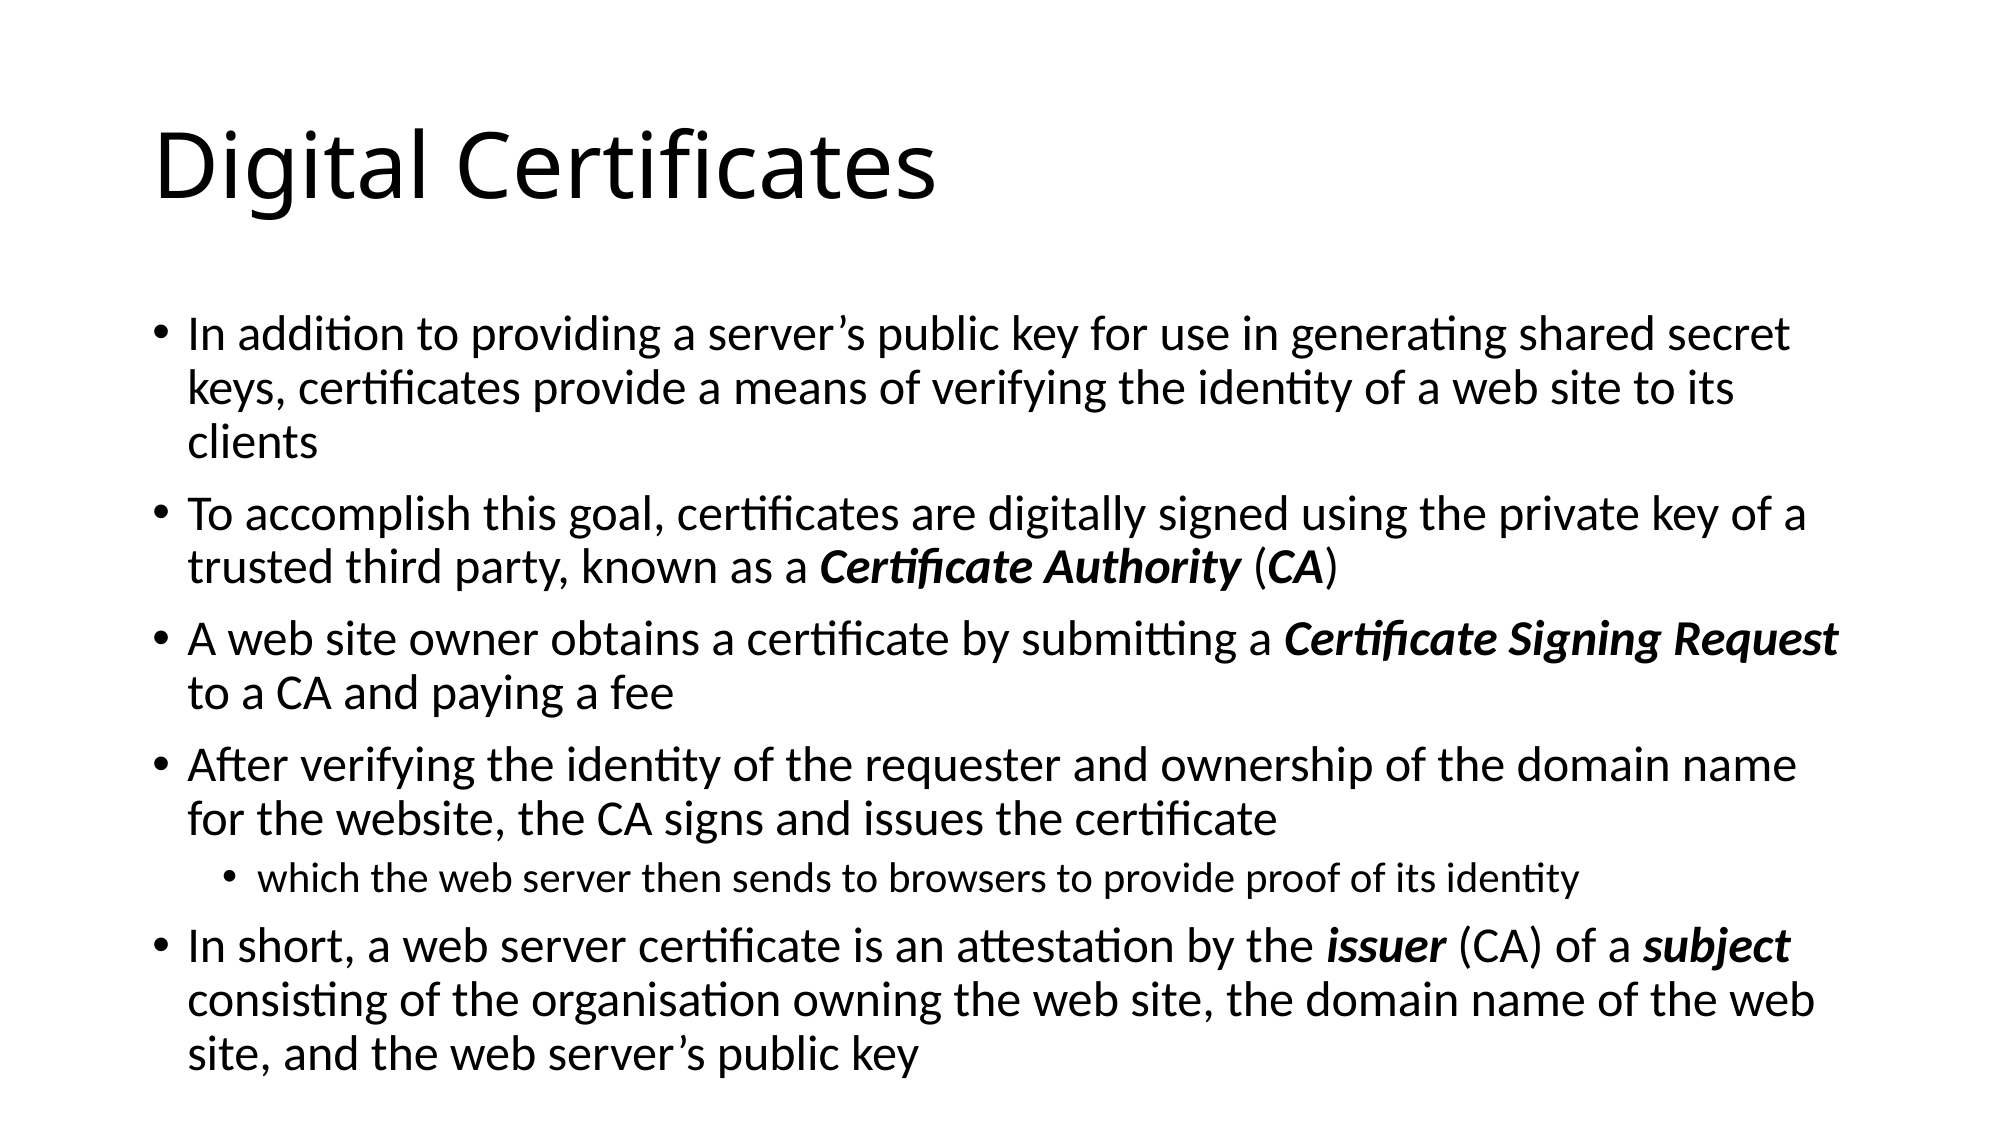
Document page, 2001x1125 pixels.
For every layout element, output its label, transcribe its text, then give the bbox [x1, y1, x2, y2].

title Digital Certificates [137, 59, 1863, 278]
list In addition to providing a server’s public key for use in generating shared secret keys, certificates provide a means of verifying the identity of a web site to its clients To accomplish this goal, certificates are digitally signed using the private key of a trusted third party, known as a Certificate Authority (CA) A web site owner obtains a certificate by submitting a Certificate Signing Request to a CA and paying a fee After verifying the identity of the requester and ownership of the domain name for the website, the CA signs and issues the certificate which the web server then sends to browsers to provide proof of its identity In short, a web server certificate is an attestation by the issuer (CA) of a subject consisting of the organisation owning the web site, the domain name of the web site, and the web server’s public key [137, 299, 1863, 1098]
